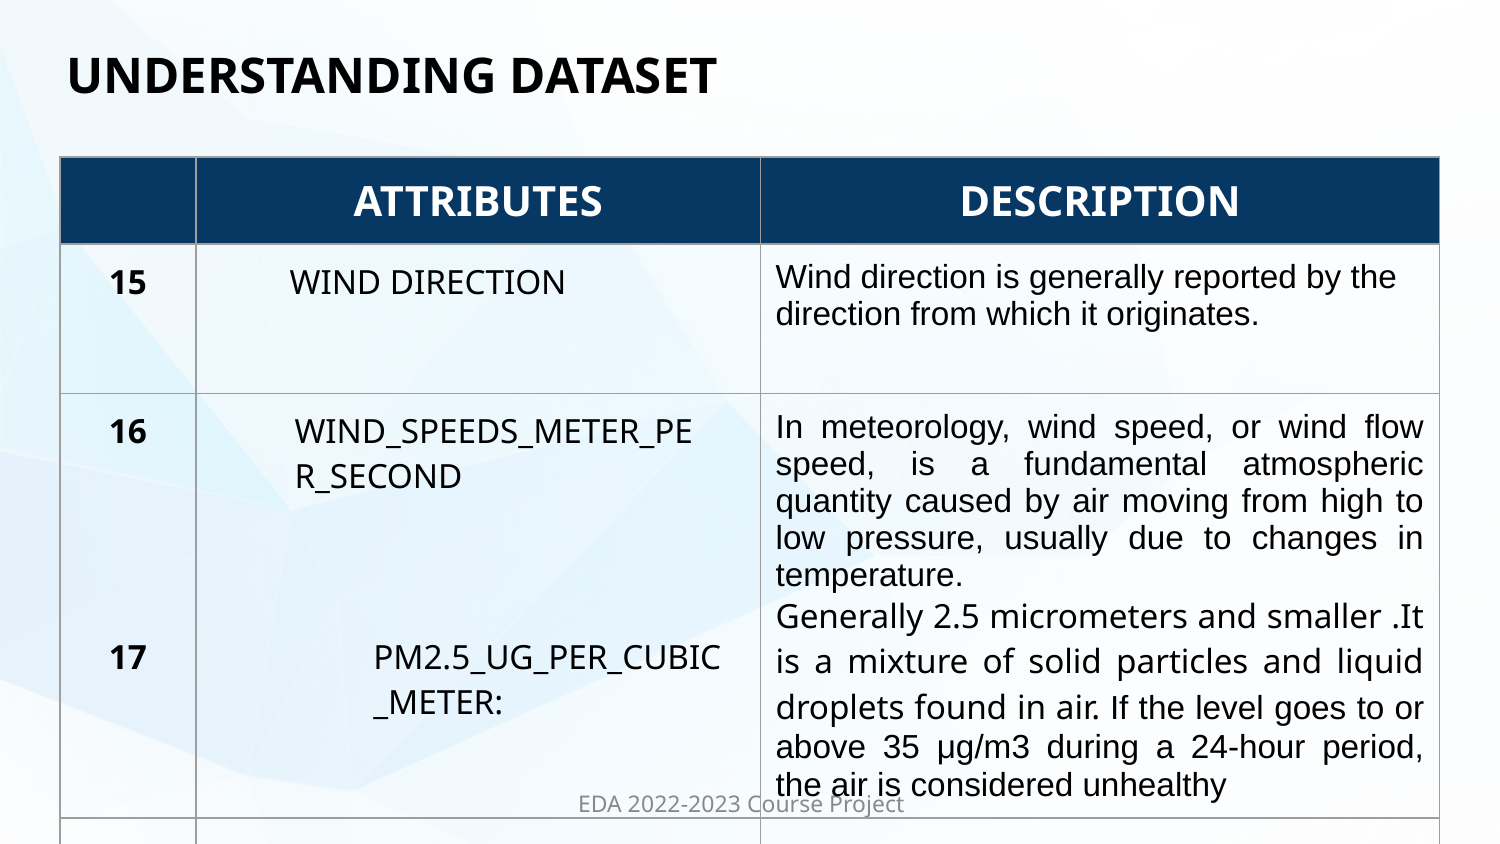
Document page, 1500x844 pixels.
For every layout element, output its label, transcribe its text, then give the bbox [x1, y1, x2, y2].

table_cell 15 [61, 245, 195, 393]
table_cell [197, 819, 760, 844]
table_cell WIND_SPEEDS_METER_PE R_SECOND PM2.5_UG_PER_CUBIC _METER: [197, 394, 760, 817]
table_header [61, 158, 195, 243]
table_cell 16 17 [61, 394, 195, 817]
table_cell In meteorology, wind speed, or wind flow speed, is a fundamental atmospheric quantity caused by air moving from high to low pressure, usually due to changes in temperature. Generally 2.5 micrometers and smaller .It is a mixture of solid particles and liquid droplets found in air. If the level goes to or above 35 μg/m3 during a 24-hour period, the air is considered unhealthy [761, 394, 1439, 817]
table_header ATTRIBUTES [197, 158, 760, 243]
table_cell Wind direction is generally reported by the direction from which it originates. [761, 245, 1439, 393]
table_cell [61, 819, 195, 844]
title UNDERSTANDING DATASET [51, 29, 1426, 124]
table_cell [761, 819, 1439, 844]
table_cell WIND DIRECTION [197, 245, 760, 393]
table_header DESCRIPTION [761, 158, 1439, 243]
